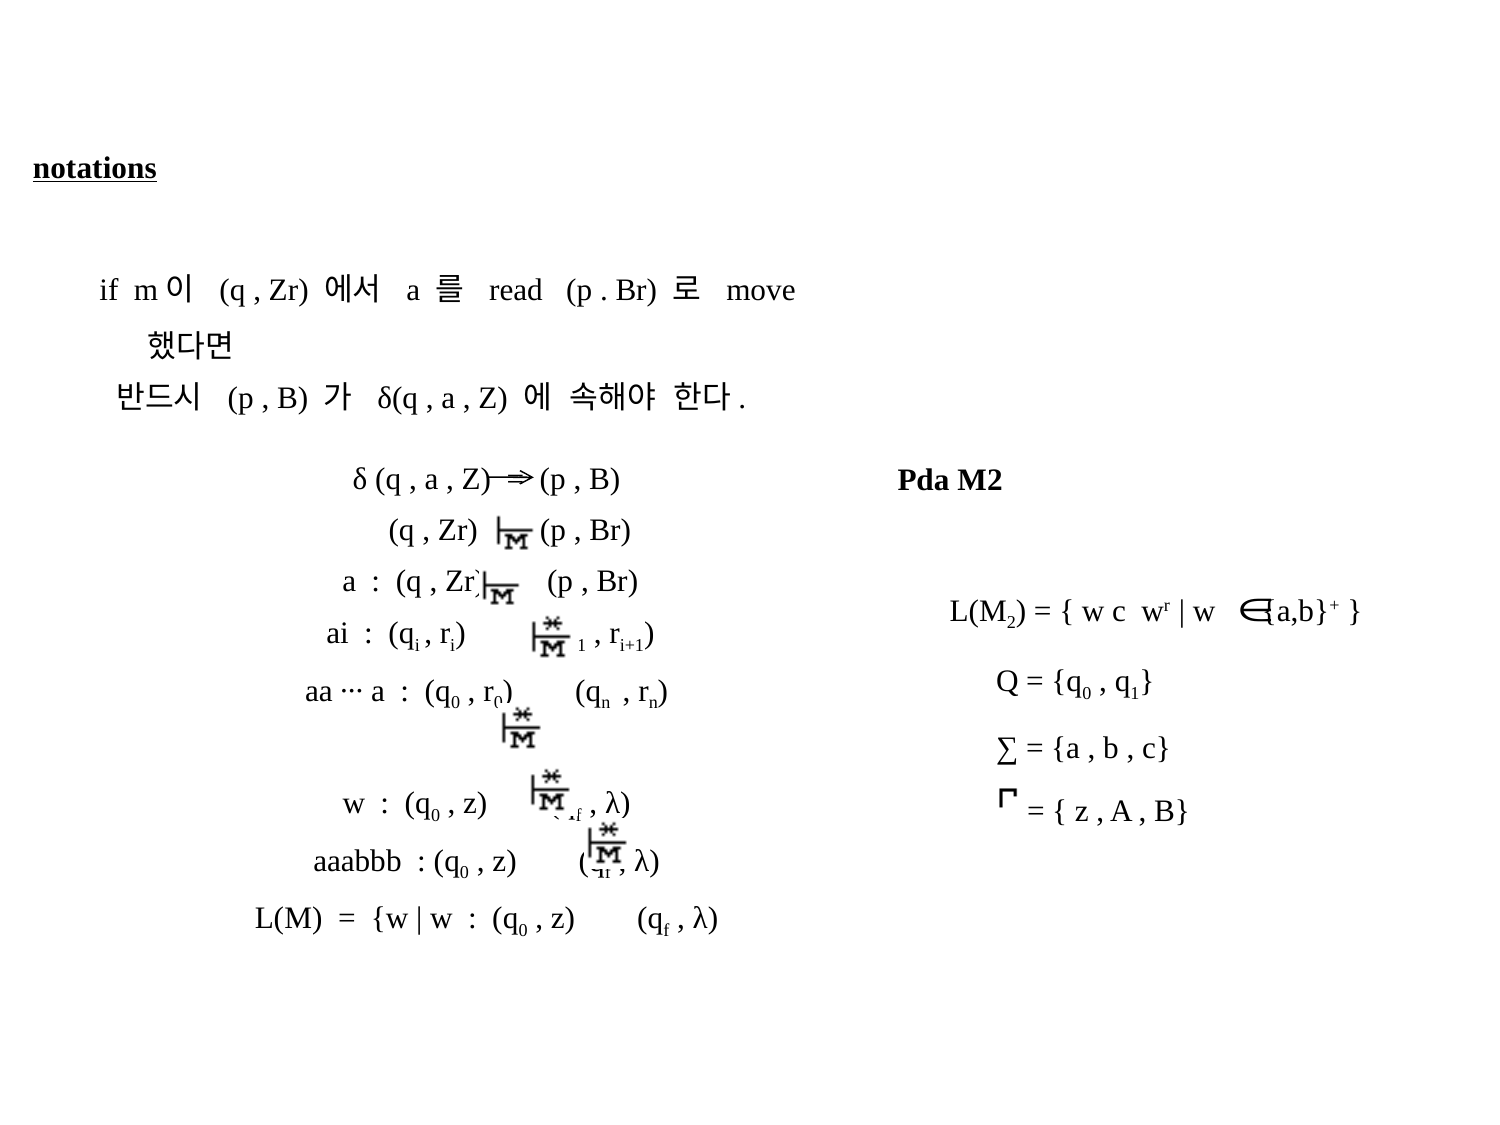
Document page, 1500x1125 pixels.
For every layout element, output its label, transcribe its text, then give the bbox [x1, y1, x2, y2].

text_box Pda M2 [882, 435, 1230, 520]
text_box notations [18, 136, 225, 197]
picture [479, 562, 527, 610]
picture [995, 783, 1026, 815]
picture [498, 703, 549, 754]
text_box if m이 (q , Zr) 에서 a 를 read (p . Br) 로 move 했다면 반드시 (p , B) 가 δ(q , a , Z) 에 속해야 한다. δ (q , a , Z) = (p , B) (q , Zr) (p , Br) a : (q , Zr) (p , Br) ai : (qi , ri) (qi+1 , ri+1) aa ∙∙∙ a : (q0 , r0) (qn , rn) w : (q0 , z) (qf , λ) aaabbb : (q0 , z) (qf , λ) L(M) = {w | w : (q0 , z) (qf , λ) [76, 243, 905, 968]
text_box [1234, 594, 1282, 630]
picture [527, 612, 579, 664]
picture [493, 507, 542, 556]
picture [583, 817, 635, 869]
text_box L(M2) = { w c wr | w {a,b}+ } Q = {q0 , q1} ∑ = {a , b , c} = { z , A , B} [927, 574, 1414, 875]
picture [527, 765, 578, 817]
